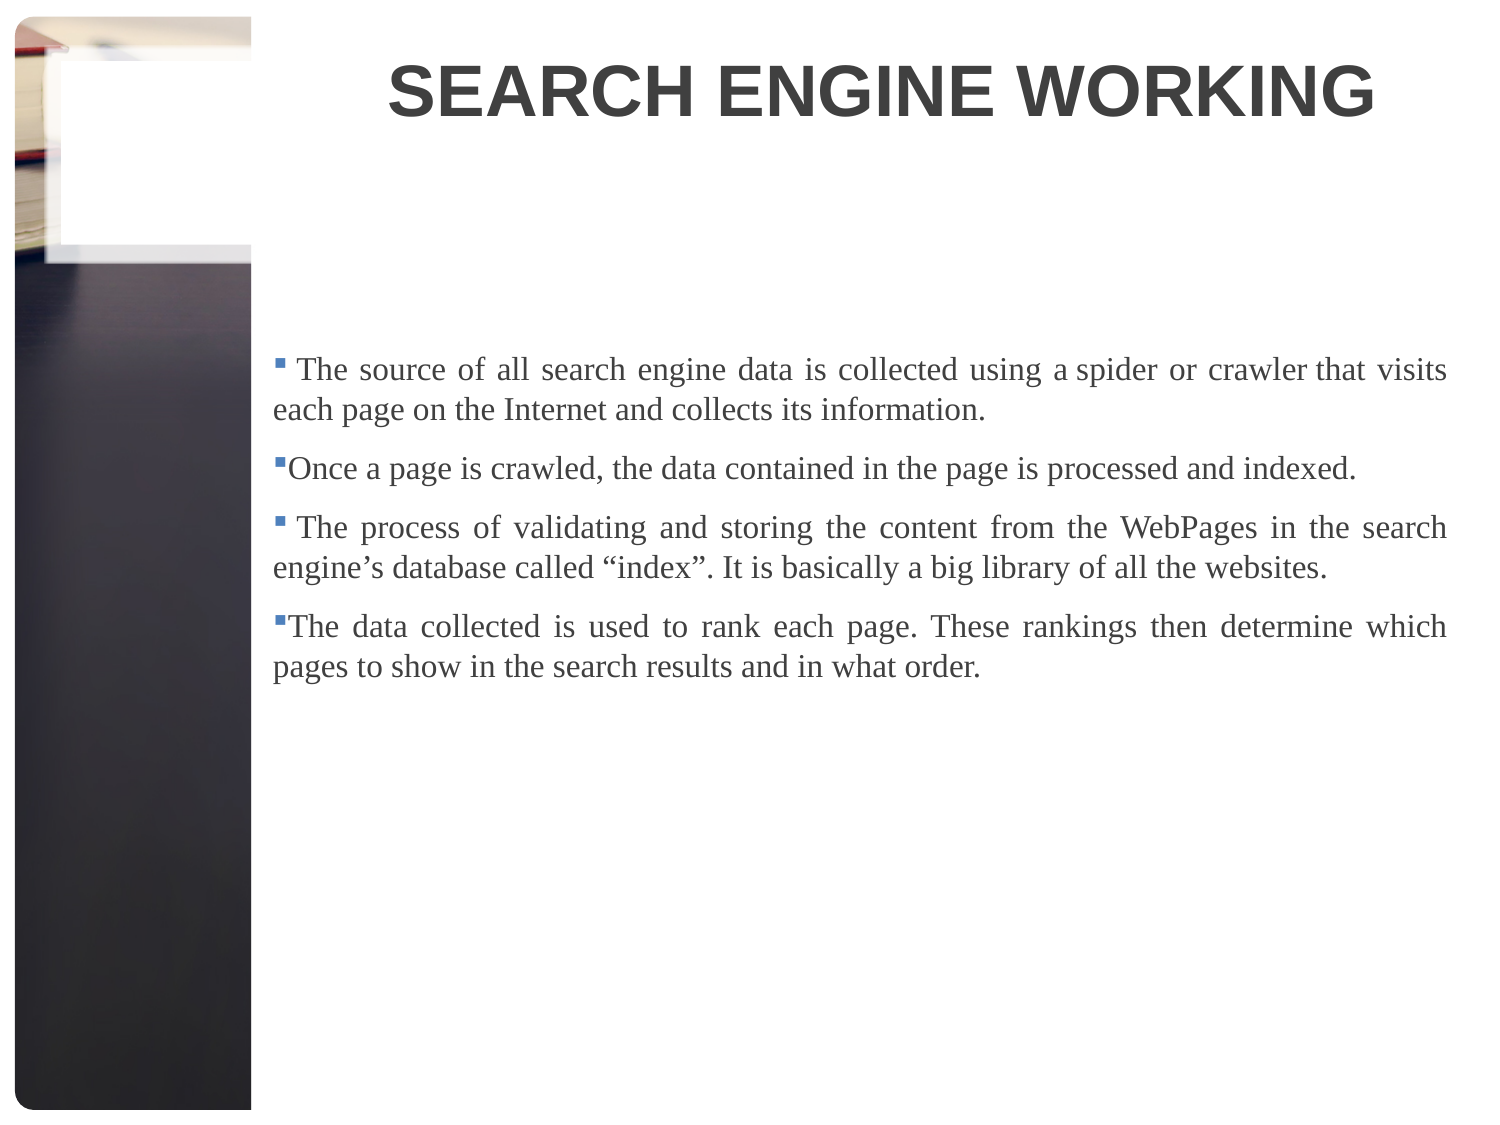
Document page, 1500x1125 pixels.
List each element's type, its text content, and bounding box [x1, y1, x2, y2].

list The source of all search engine data is collected using a spider or crawler that visits each page on the Internet and collects its information. Once a page is crawled, the data contained in the page is processed and indexed. The process of validating and storing the content from the WebPages in the search engine’s database called “index”. It is basically a big library of all the websites. The data collected is used to rank each page. These rankings then determine which pages to show in the search results and in what order. [257, 175, 1465, 857]
title Search Engine Working [265, 0, 1500, 176]
picture [14, 16, 1485, 1110]
